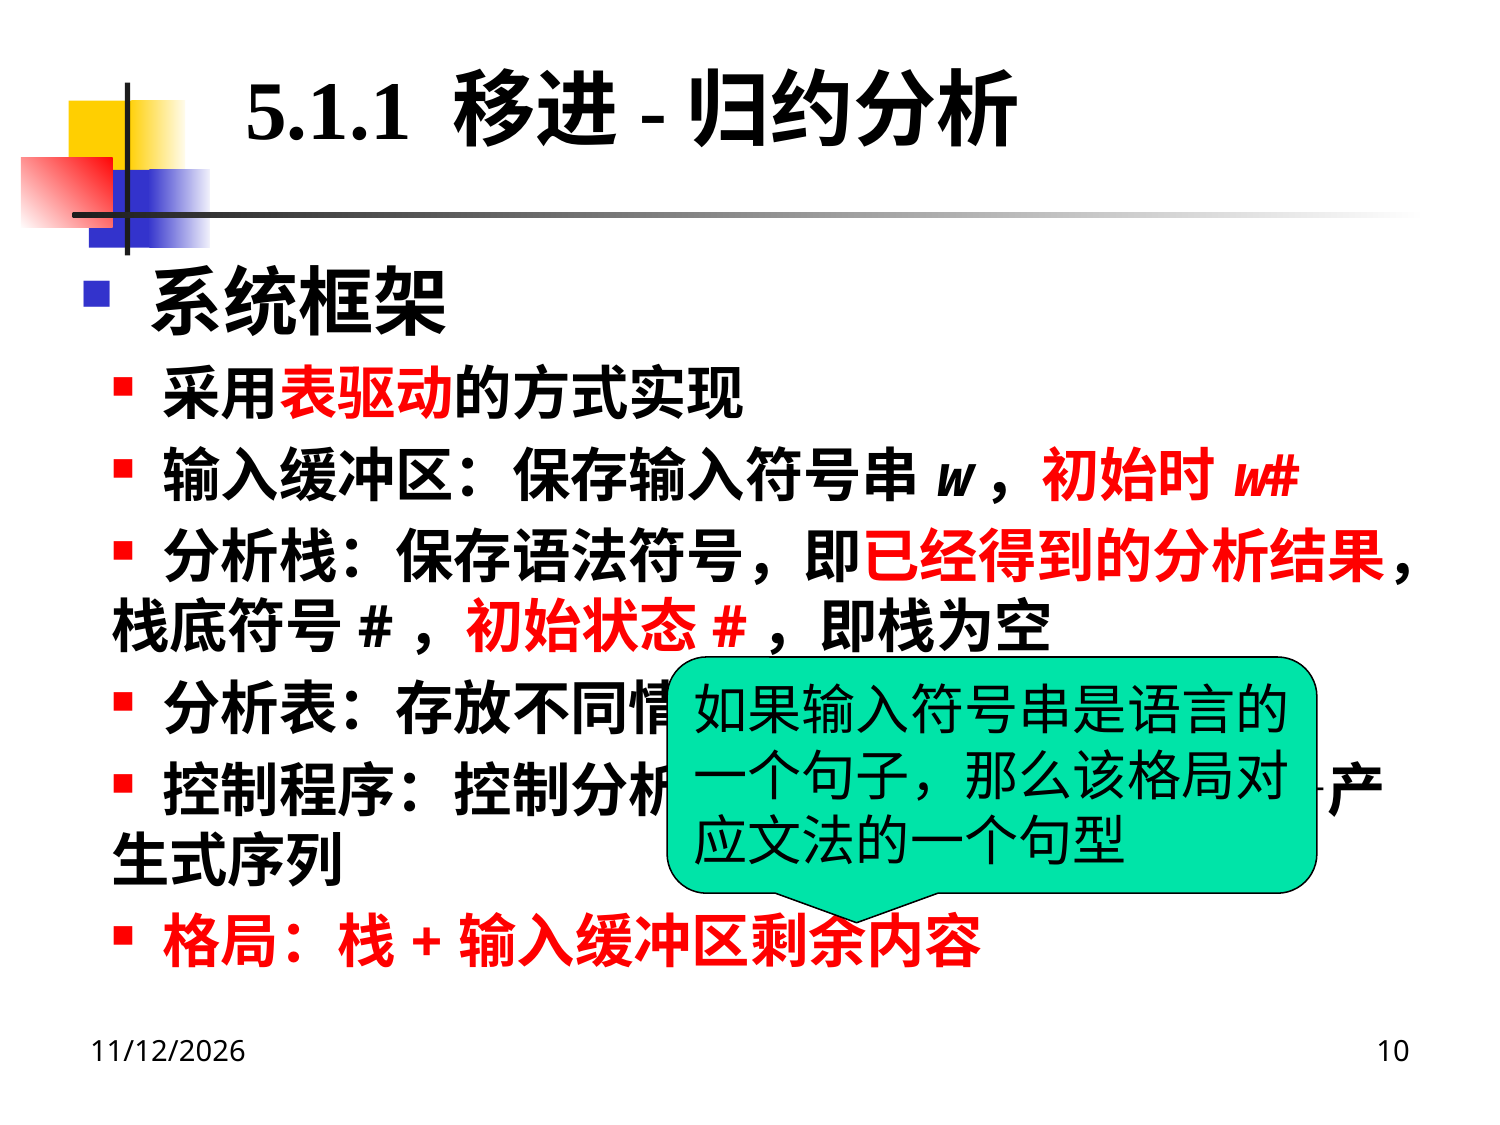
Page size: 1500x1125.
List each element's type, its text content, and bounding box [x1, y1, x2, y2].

text_box 如果输入符号串是语言的一个句子，那么该格局对应文法的一个句型 [667, 656, 1317, 923]
title 5.1.1 移进-归约分析 [230, 75, 1211, 138]
list 系统框架 采用表驱动的方式实现 输入缓冲区：保存输入符号串w，初始时w# 分析栈：保存语法符号，即已经得到的分析结果，栈底符号#，初始状态#，即栈为空 分析表：存放不同情况下的分析动作 控制程序：控制分析过程，输出分析结果——产生式序列 格局：栈+输入缓冲区剩余内容 [64, 220, 1459, 1047]
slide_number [75, 1047, 425, 1103]
slide_number 10 [1074, 1047, 1425, 1103]
